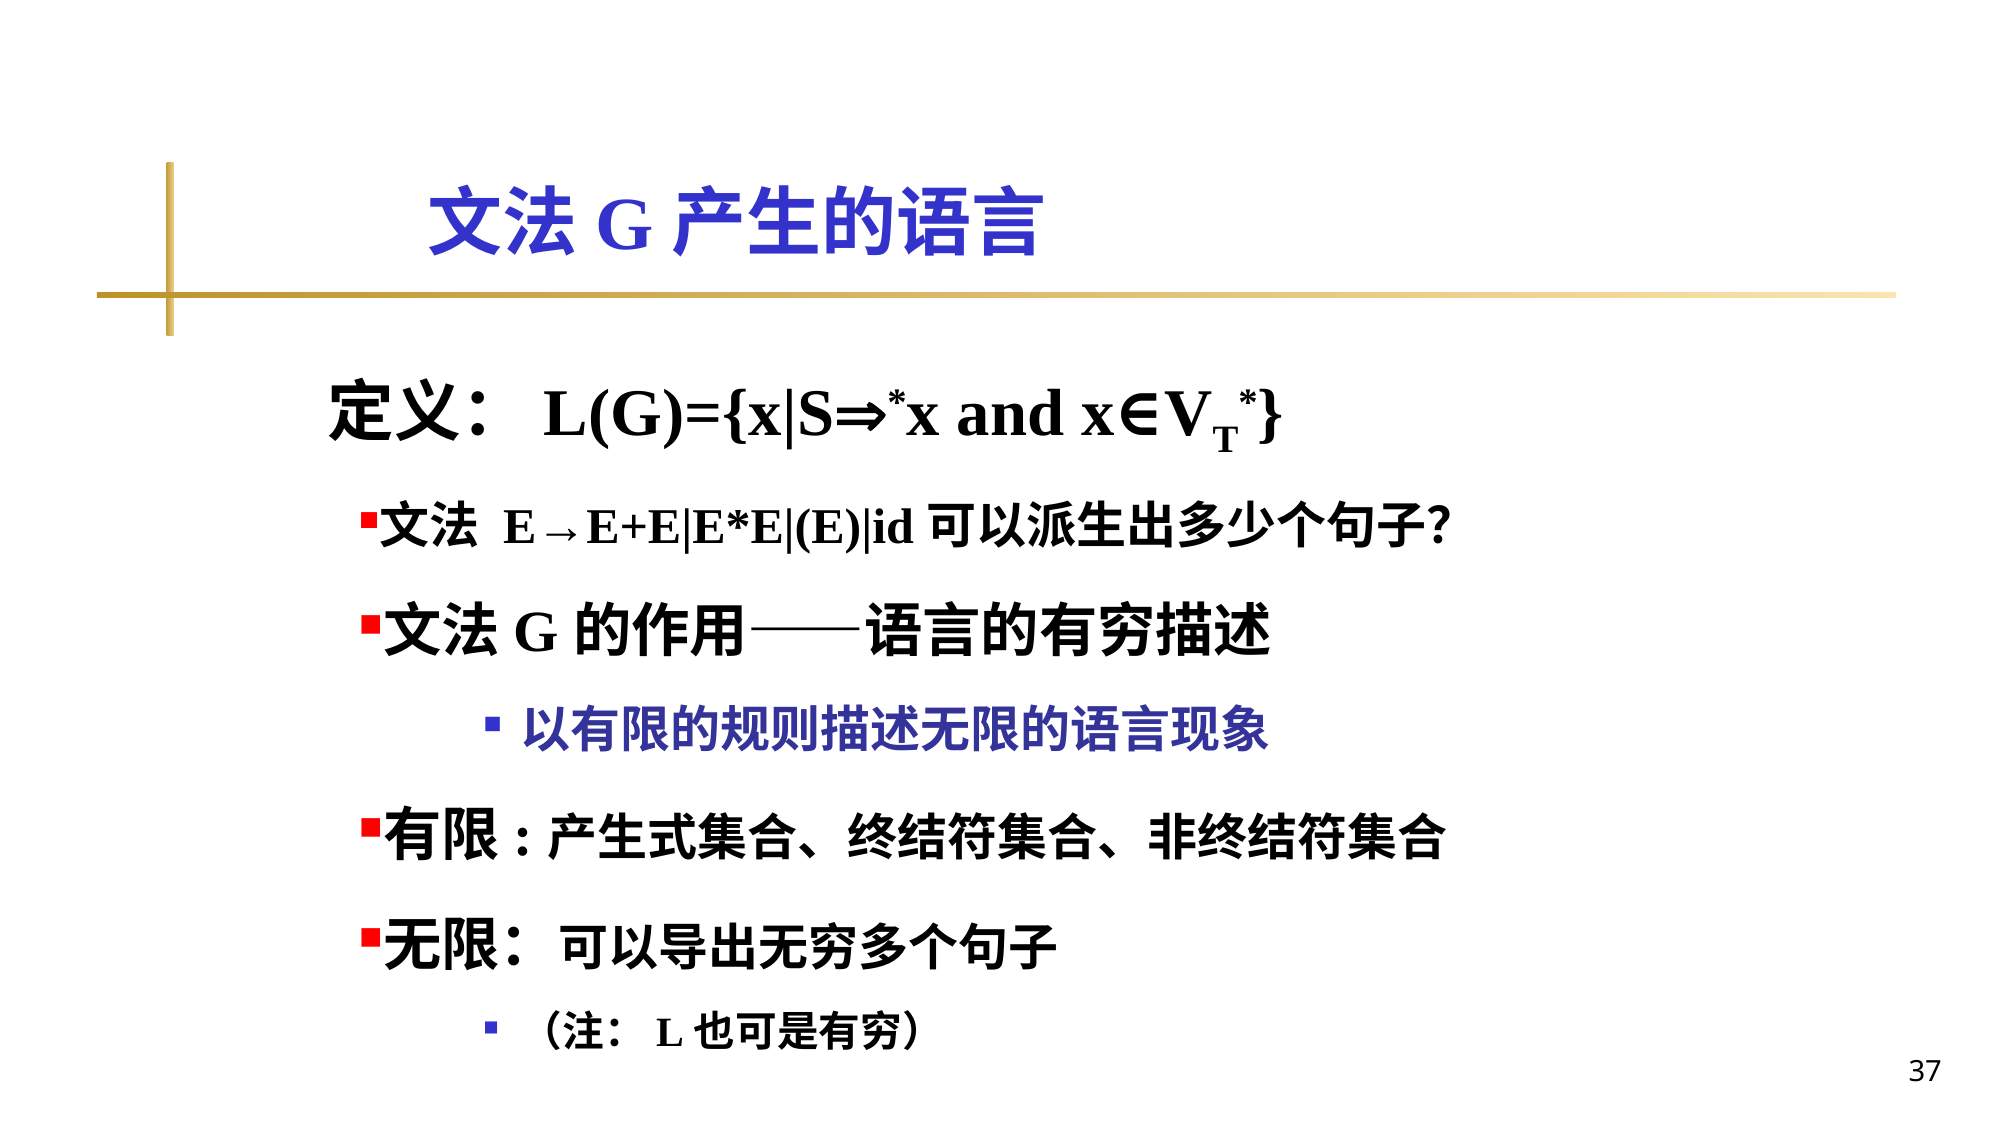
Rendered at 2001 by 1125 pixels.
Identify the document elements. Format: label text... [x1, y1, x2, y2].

title 文法G产生的语言 [412, 148, 1249, 291]
list 定义：L(G)={x|S*x and x∈VT*} 文法 E→E+E|E*E|(E)|id可以派生出多少个句子？ 文法G的作用——语言的有穷描述 以有限的规则描述无限的语言现象 有限:产生式集合、终结符集合、非终结符集合 无限：可以导出无穷多个句子 （注：L也可是有穷） [312, 324, 1697, 1100]
slide_number 37 [1540, 1023, 1958, 1100]
